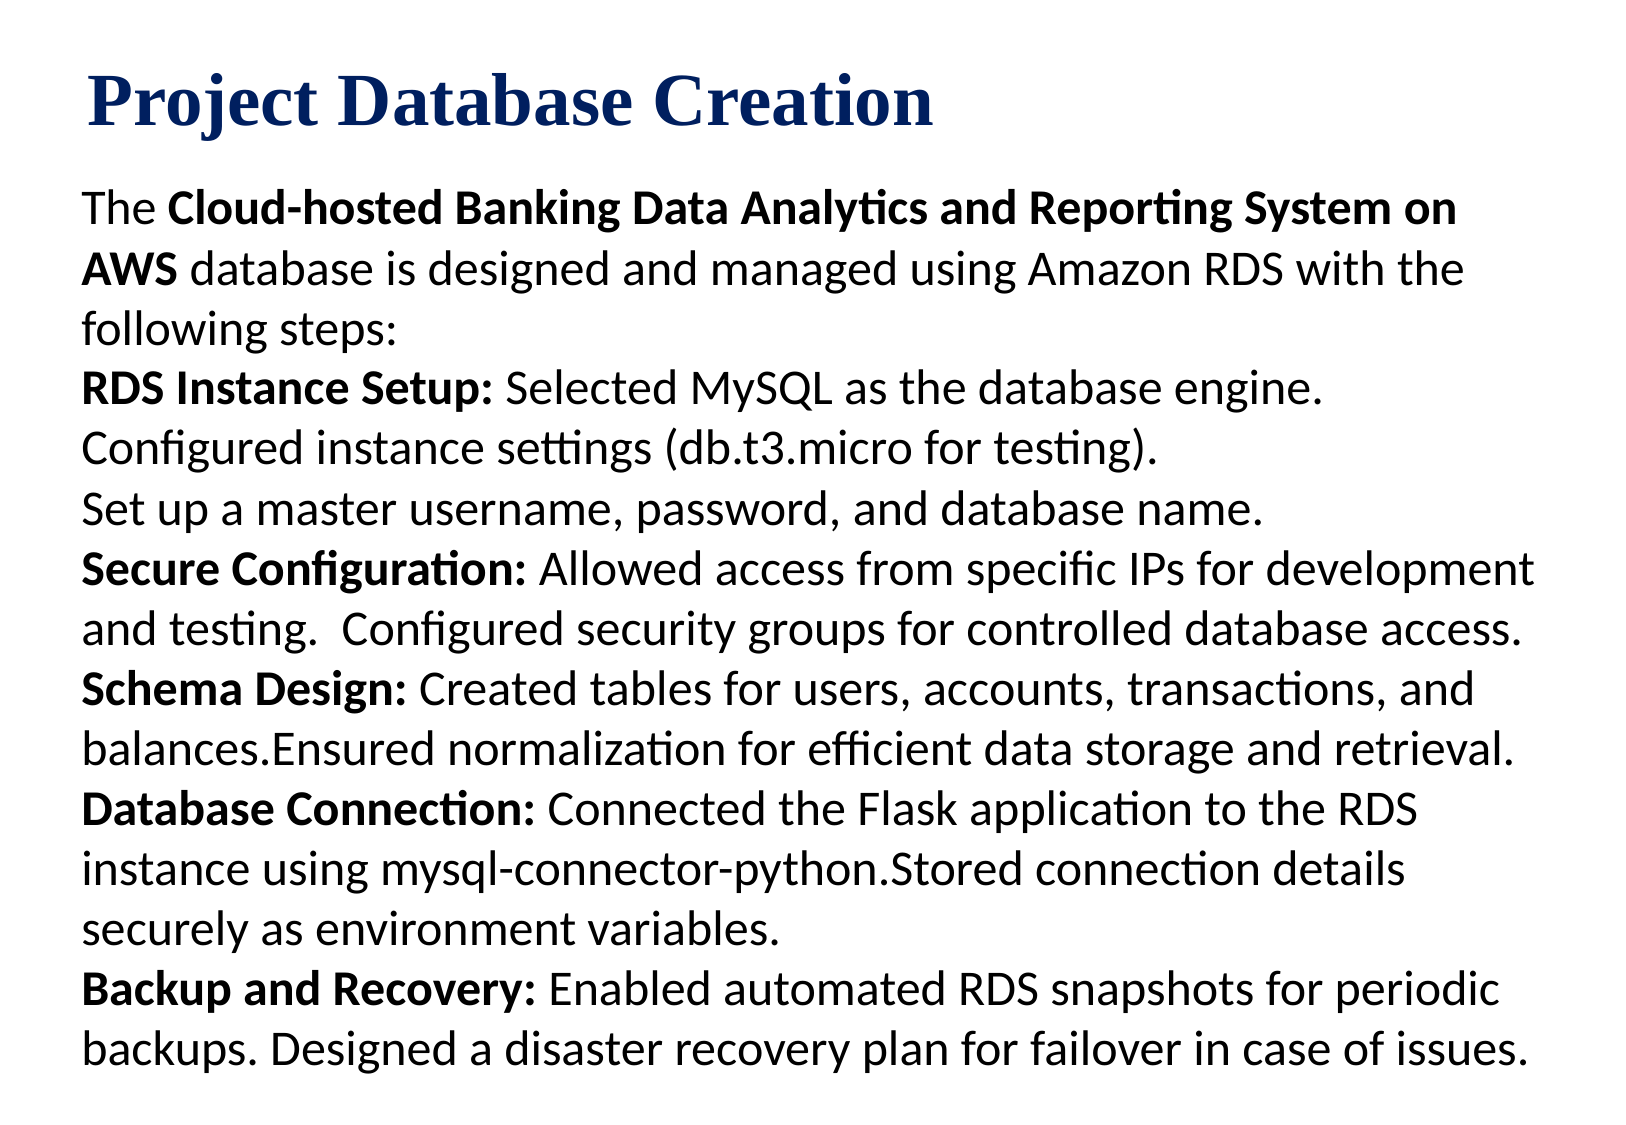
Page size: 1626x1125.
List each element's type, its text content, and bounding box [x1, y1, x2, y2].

list The Cloud-hosted Banking Data Analytics and Reporting System on AWS database is designed and managed using Amazon RDS with the following steps: RDS Instance Setup: Selected MySQL as the database engine. Configured instance settings (db.t3.micro for testing). Set up a master username, password, and database name. Secure Configuration: Allowed access from specific IPs for development and testing. Configured security groups for controlled database access. Schema Design: Created tables for users, accounts, transactions, and balances.Ensured normalization for efficient data storage and retrieval. Database Connection: Connected the Flask application to the RDS instance using mysql-connector-python.Stored connection details securely as environment variables. Backup and Recovery: Enabled automated RDS snapshots for periodic backups. Designed a disaster recovery plan for failover in case of issues. [81, 174, 1544, 1084]
title Project Database Creation [87, 50, 1238, 174]
